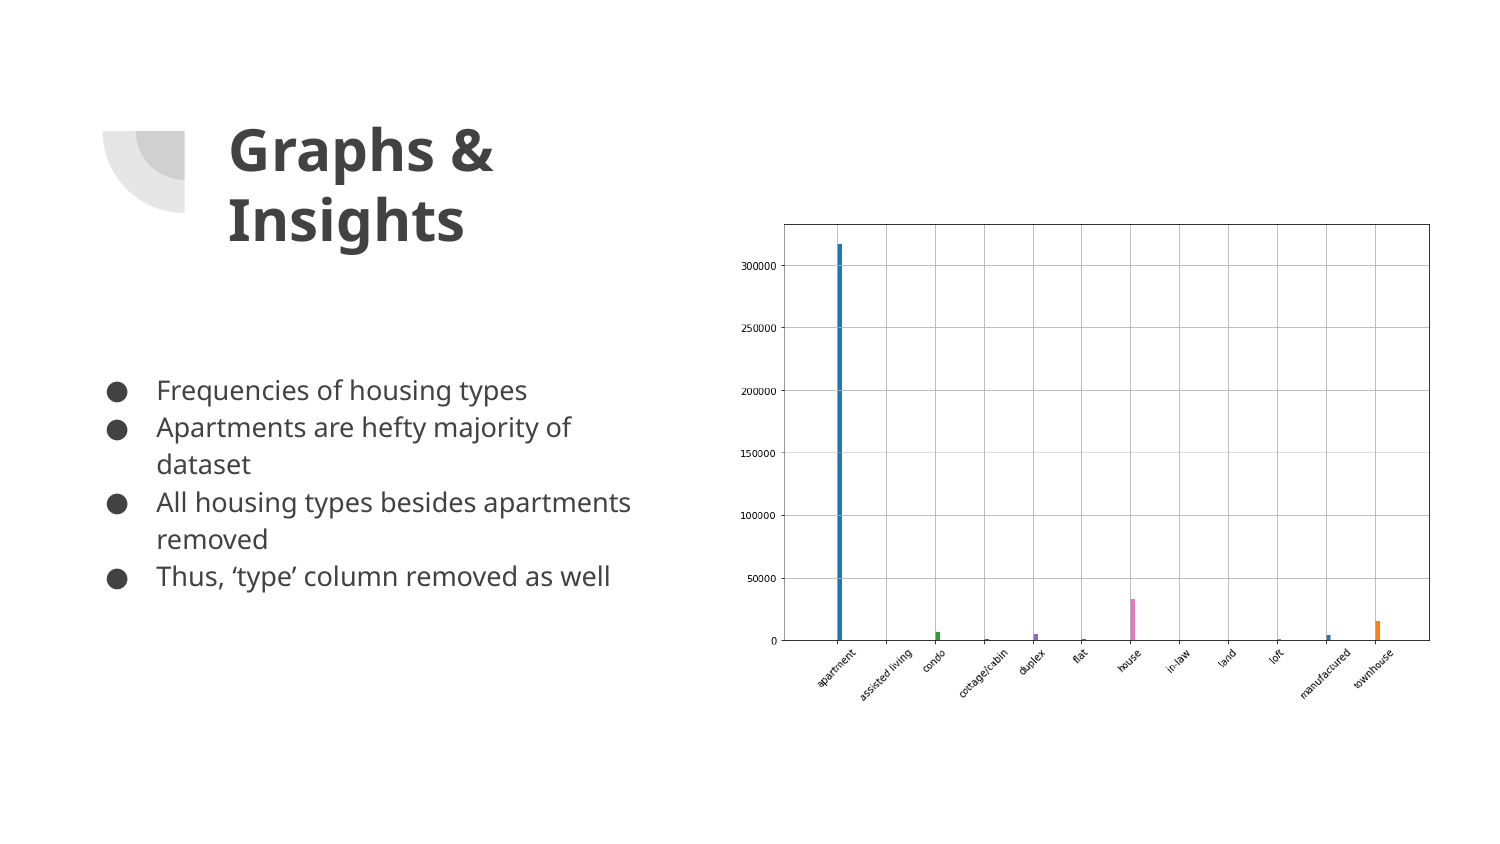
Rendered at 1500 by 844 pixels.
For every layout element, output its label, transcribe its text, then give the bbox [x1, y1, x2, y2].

picture [732, 218, 1434, 708]
list Frequencies of housing types Apartments are hefty majority of dataset All housing types besides apartments removed Thus, ‘type’ column removed as well [66, 353, 688, 573]
title Graphs & Insights [213, 98, 758, 207]
